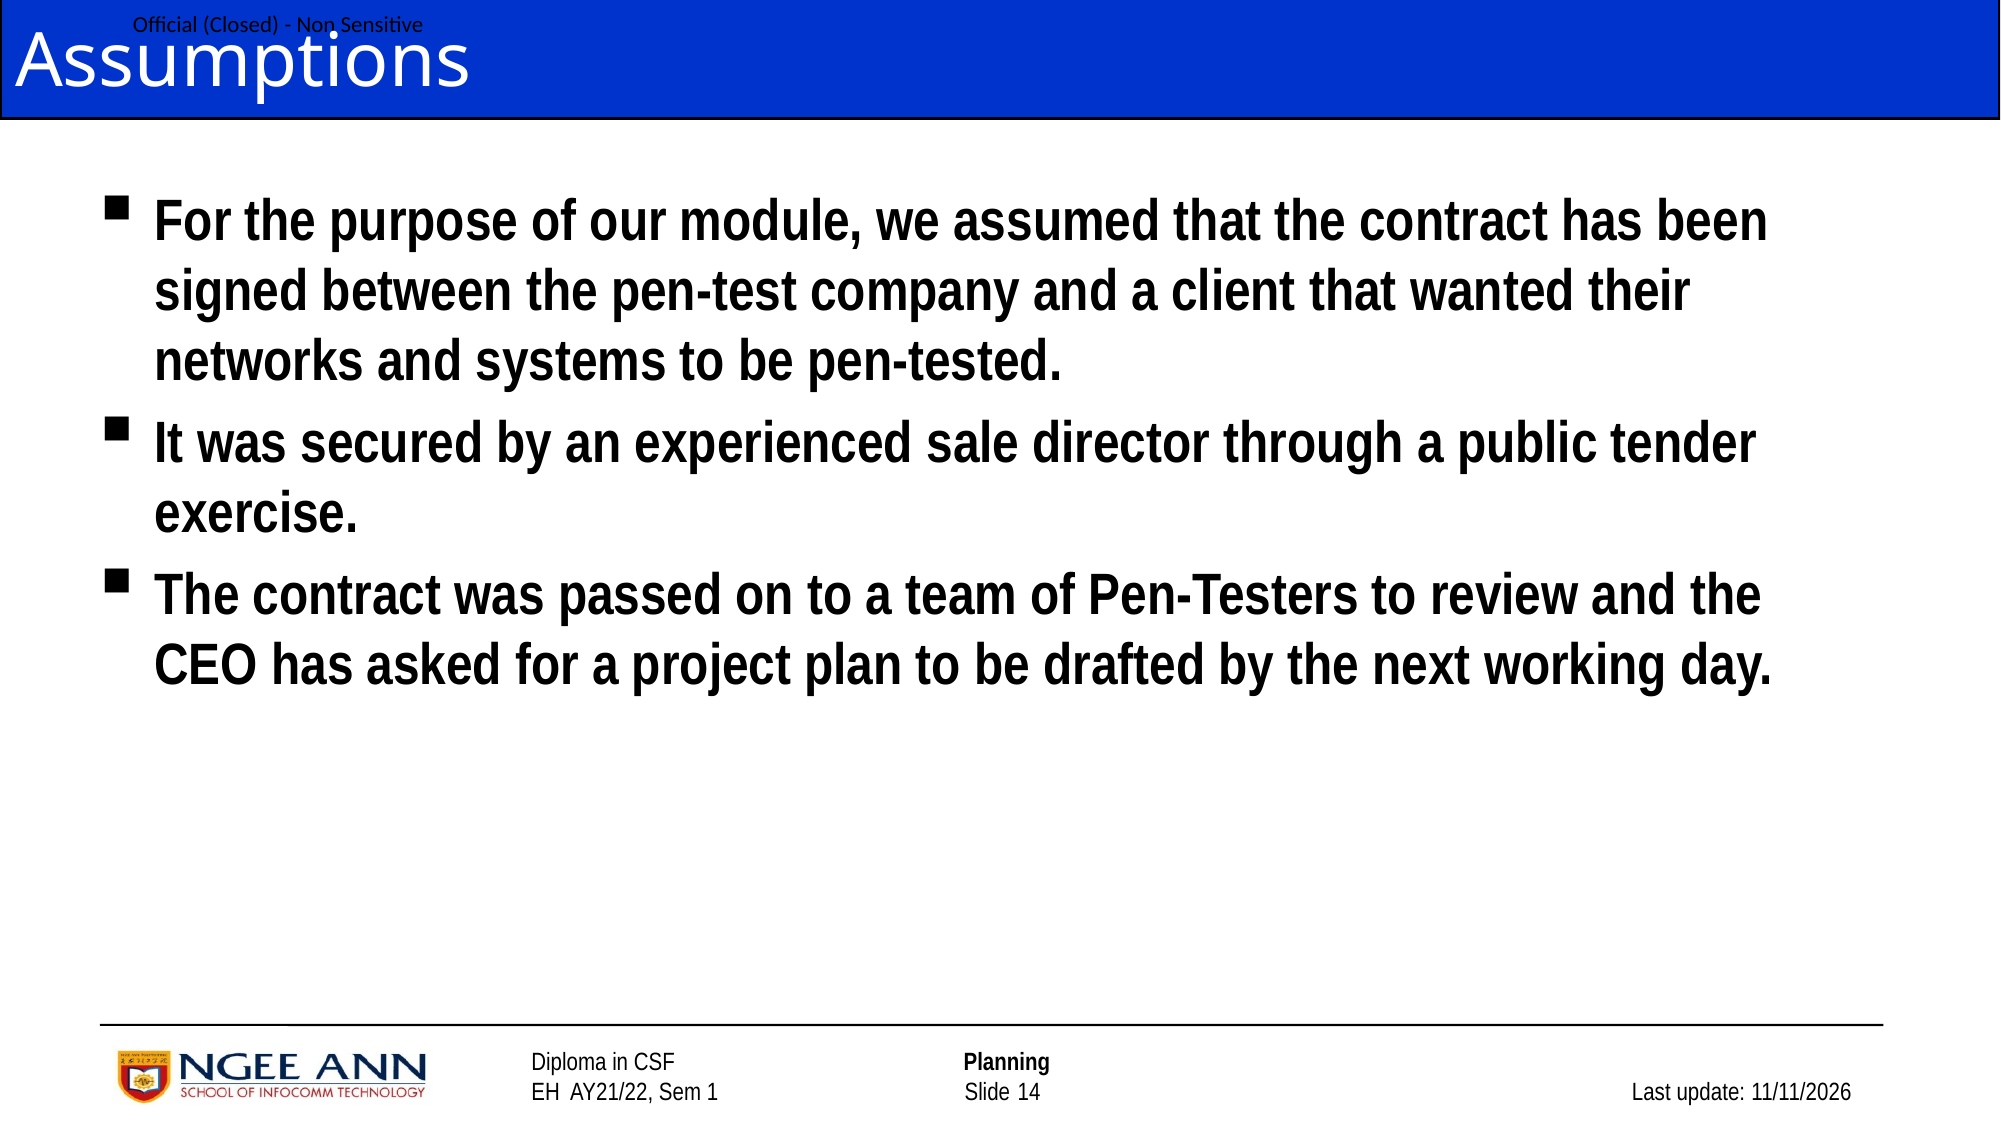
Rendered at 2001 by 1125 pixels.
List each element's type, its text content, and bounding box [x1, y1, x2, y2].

picture [83, 1028, 459, 1125]
title Assumptions [0, 0, 1969, 115]
list For the purpose of our module, we assumed that the contract has been signed between the pen-test company and a client that wanted their networks and systems to be pen-tested. It was secured by an experienced sale director through a public tender exercise. The contract was passed on to a team of Pen-Testers to review and the CEO has asked for a project plan to be drafted by the next working day. [83, 174, 1867, 1025]
